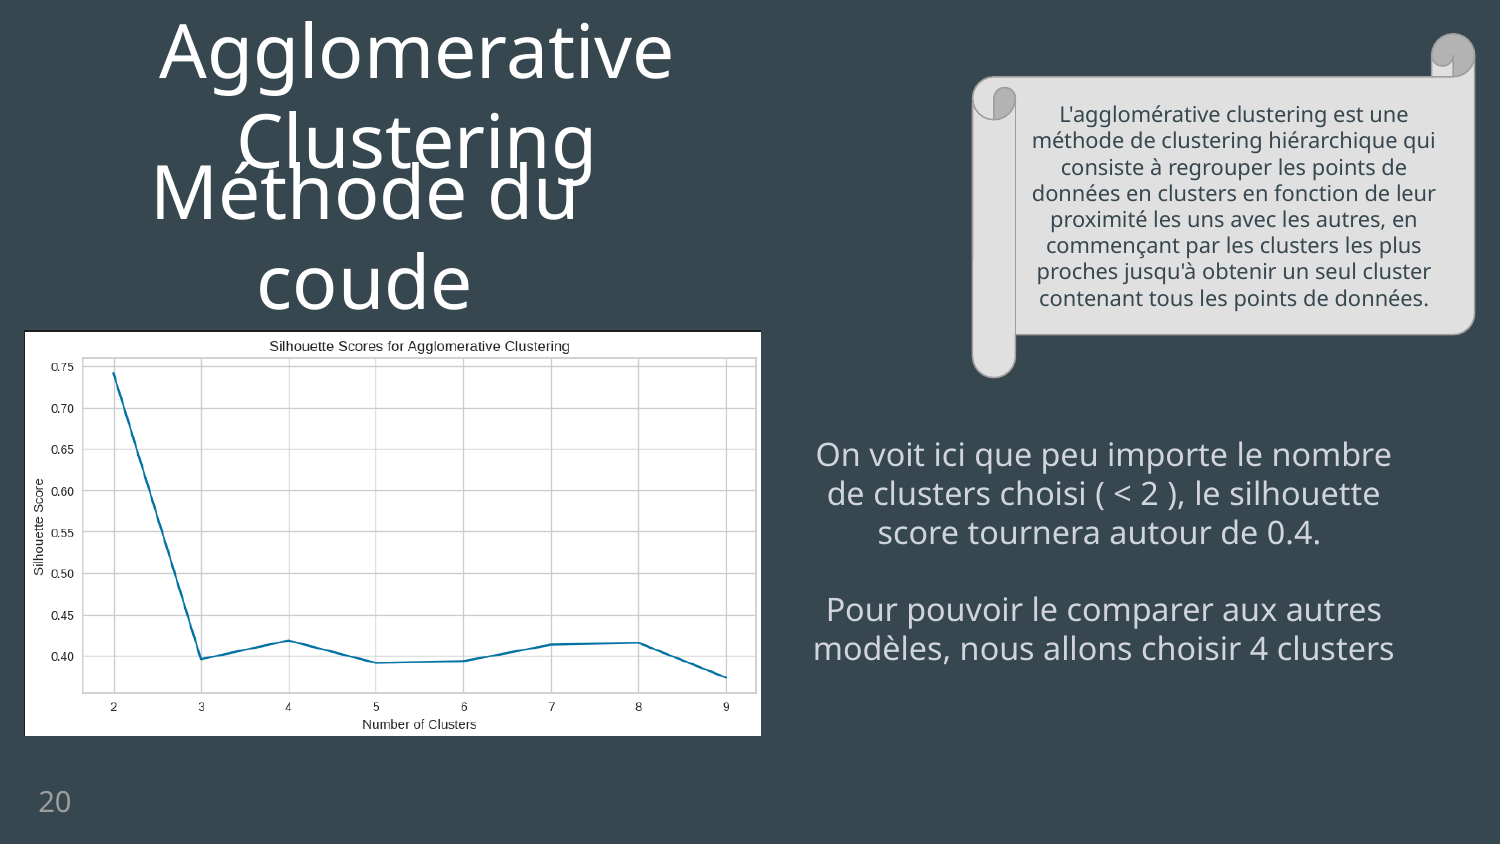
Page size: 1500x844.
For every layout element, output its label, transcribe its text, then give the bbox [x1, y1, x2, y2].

text_box L'agglomérative clustering est une méthode de clustering hiérarchique qui consiste à regrouper les points de données en clusters en fonction de leur proximité les uns avec les autres, en commençant par les clusters les plus proches jusqu'à obtenir un seul cluster contenant tous les points de données. [972, 33, 1475, 378]
text_box On voit ici que peu importe le nombre de clusters choisi ( < 2 ), le silhouette score tournera autour de 0.4. Pour pouvoir le comparer aux autres modèles, nous allons choisir 4 clusters [785, 324, 1423, 778]
title Méthode du coude [41, 163, 689, 306]
picture [24, 329, 762, 736]
title Agglomerative Clustering [29, 22, 805, 164]
text_box 20 [23, 768, 94, 833]
